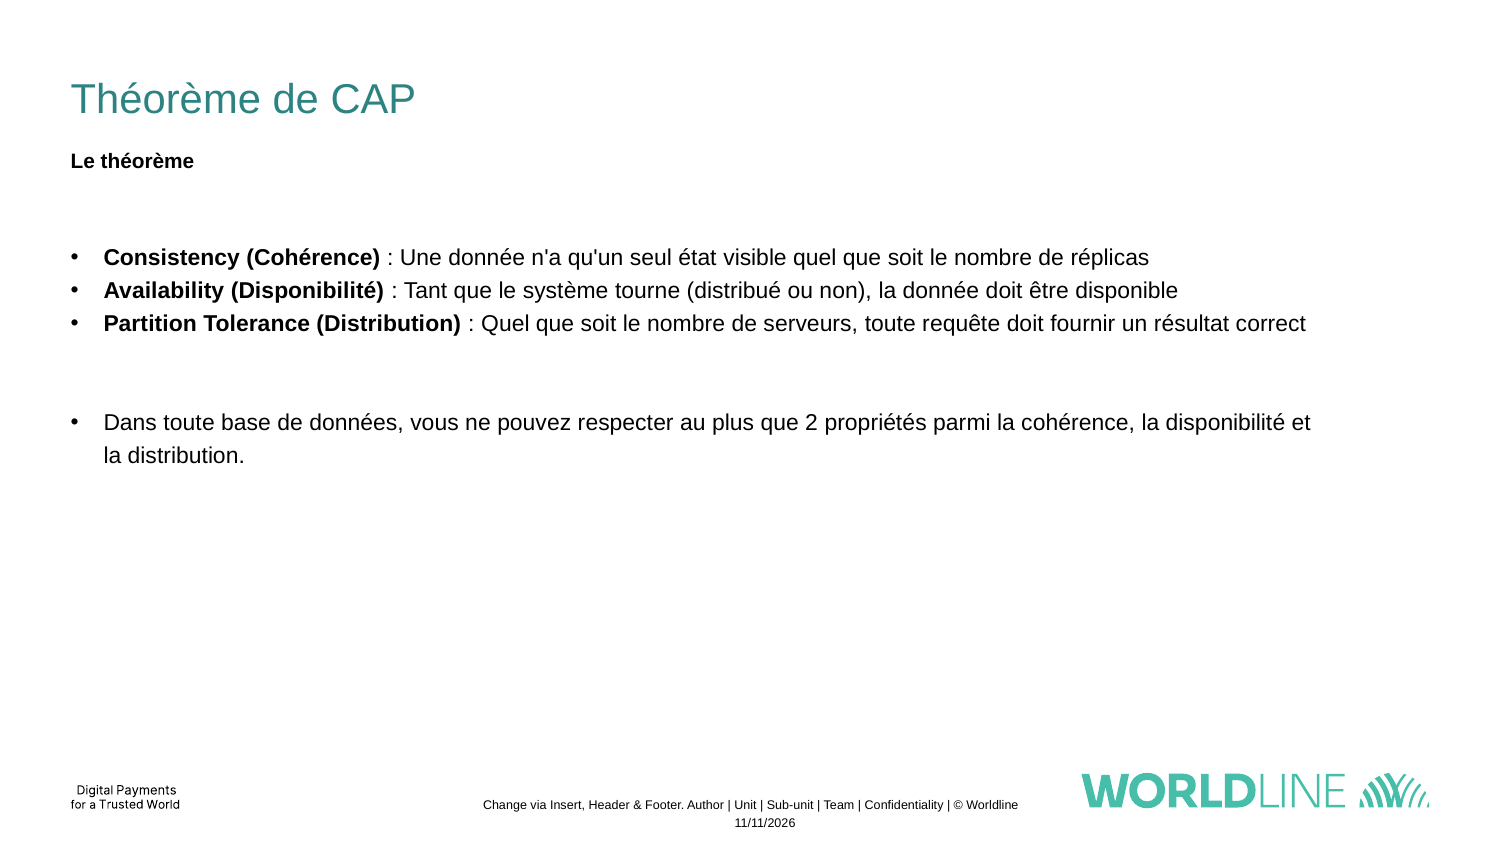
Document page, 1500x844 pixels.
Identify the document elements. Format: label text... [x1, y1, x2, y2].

list Consistency (Cohérence) : Une donnée n'a qu'un seul état visible quel que soit le nombre de réplicas Availability (Disponibilité) : Tant que le système tourne (distribué ou non), la donnée doit être disponible Partition Tolerance (Distribution) : Quel que soit le nombre de serveurs, toute requête doit fournir un résultat correct Dans toute base de données, vous ne pouvez respecter au plus que 2 propriétés parmi la cohérence, la disponibilité et la distribution. [70, 237, 1430, 748]
title Théorème de CAP [70, 74, 1430, 147]
footer Change via Insert, Header & Footer. Author | Unit | Sub-unit | Team | Confidentiality | © Worldline [460, 799, 1042, 814]
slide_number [734, 817, 831, 832]
list Le théorème [70, 147, 1430, 183]
